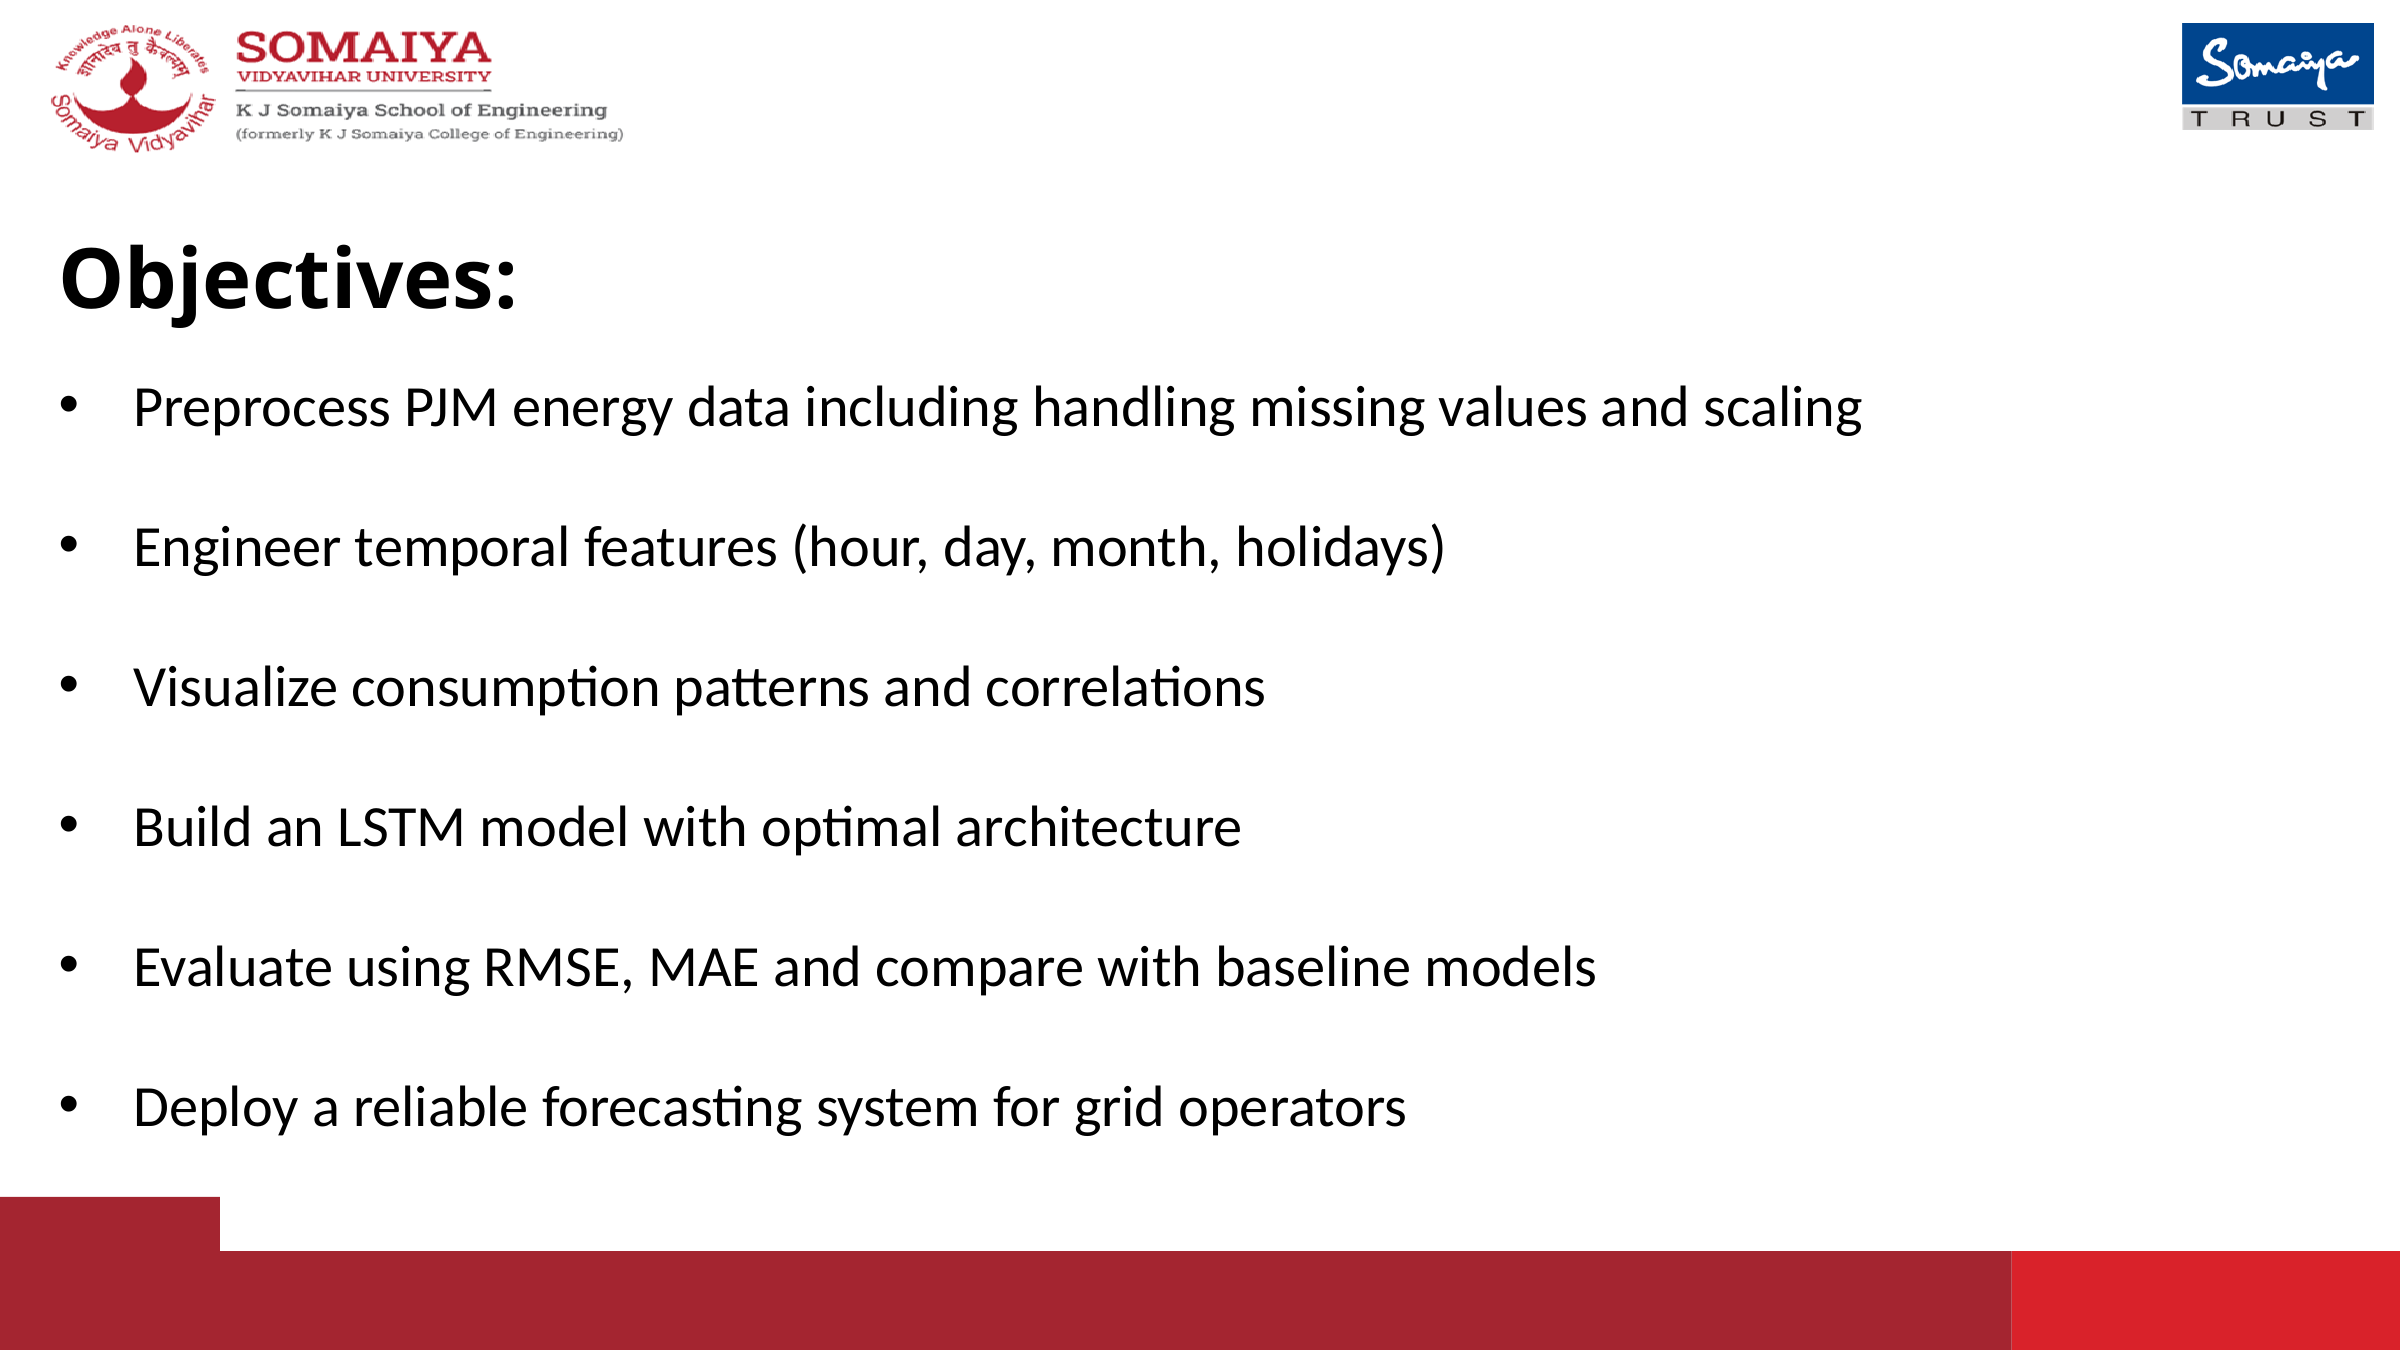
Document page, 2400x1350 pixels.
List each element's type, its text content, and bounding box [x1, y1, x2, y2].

picture [0, 0, 671, 161]
text_box Objectives: [43, 204, 1245, 333]
text_box Preprocess PJM energy data including handling missing values and scaling Engineer temporal features (hour, day, month, holidays) Visualize consumption patterns and correlations Build an LSTM model with optimal architecture Evaluate using RMSE, MAE and compare with baseline models Deploy a reliable forecasting system for grid operators [43, 360, 2400, 1191]
picture [2182, 23, 2374, 130]
